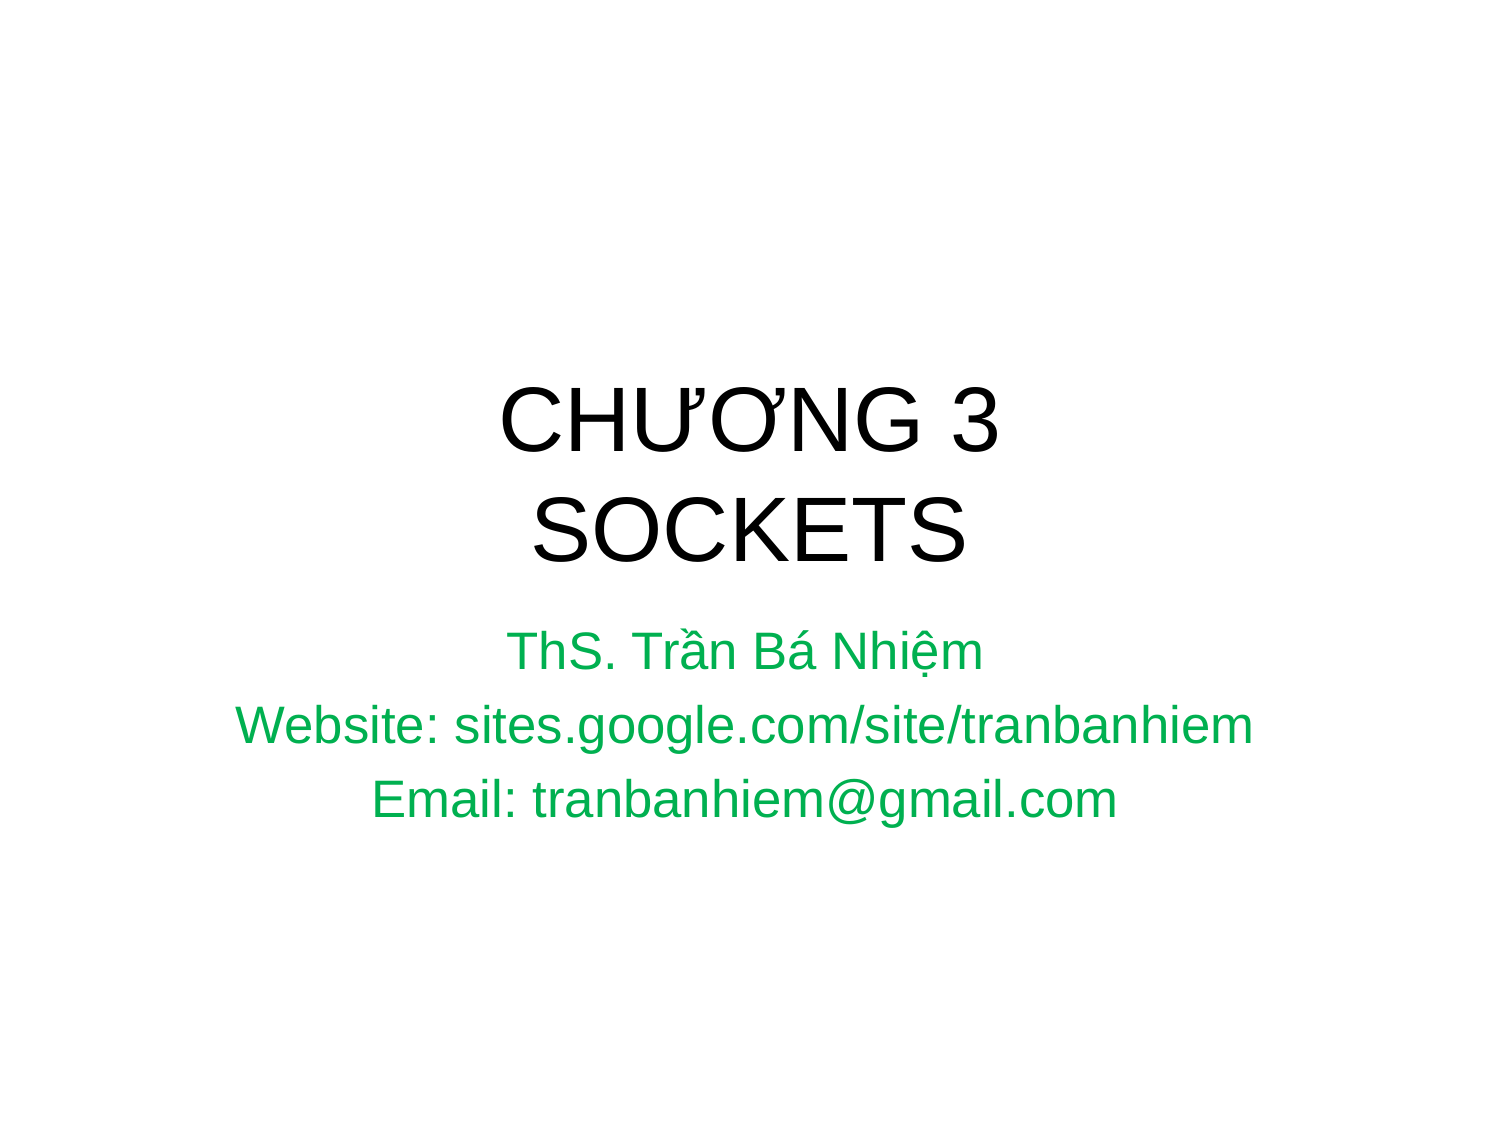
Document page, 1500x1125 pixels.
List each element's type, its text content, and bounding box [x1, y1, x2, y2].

subtitle ThS. Trần Bá Nhiệm Website: sites.google.com/site/tranbanhiem Email: tranbanhiem@gmail.com [220, 609, 1271, 898]
title CHƯƠNG 3 SOCKETS [112, 349, 1388, 591]
text_box [89, 633, 1401, 921]
